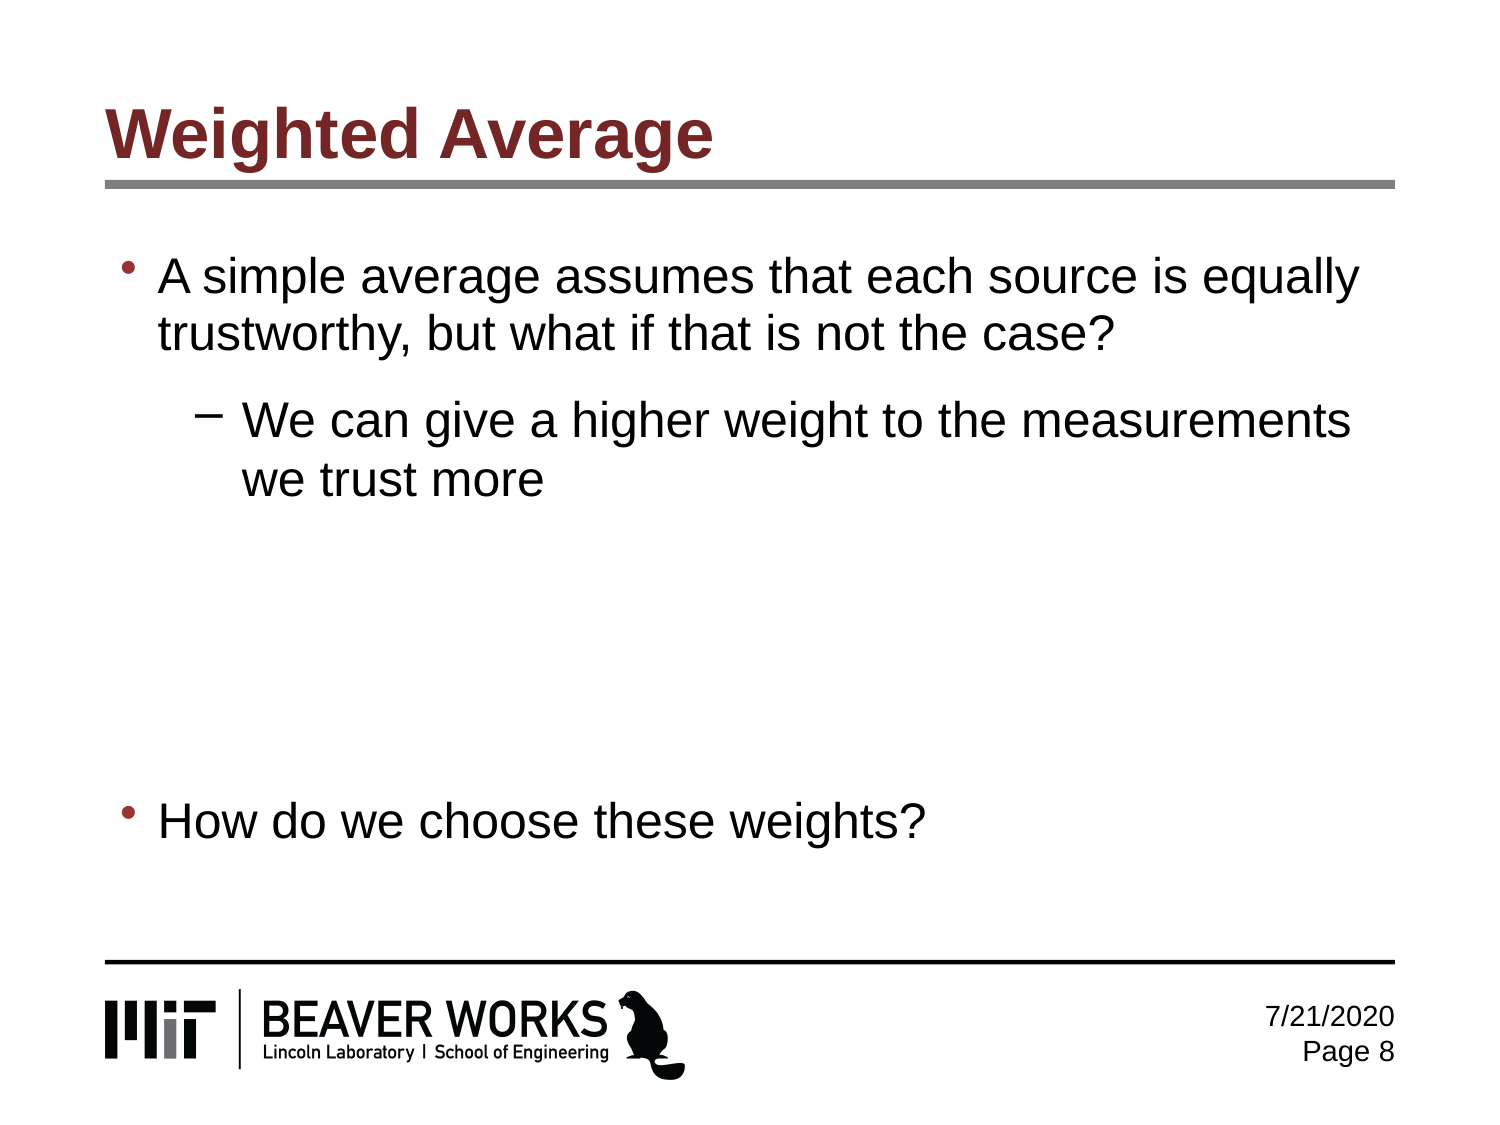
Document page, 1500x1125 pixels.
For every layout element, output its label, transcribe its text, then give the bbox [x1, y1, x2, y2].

picture [104, 989, 685, 1081]
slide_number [965, 990, 1395, 1065]
text_box [104, 959, 1395, 965]
text_box [104, 179, 1395, 189]
title Weighted Average [105, 75, 1305, 179]
